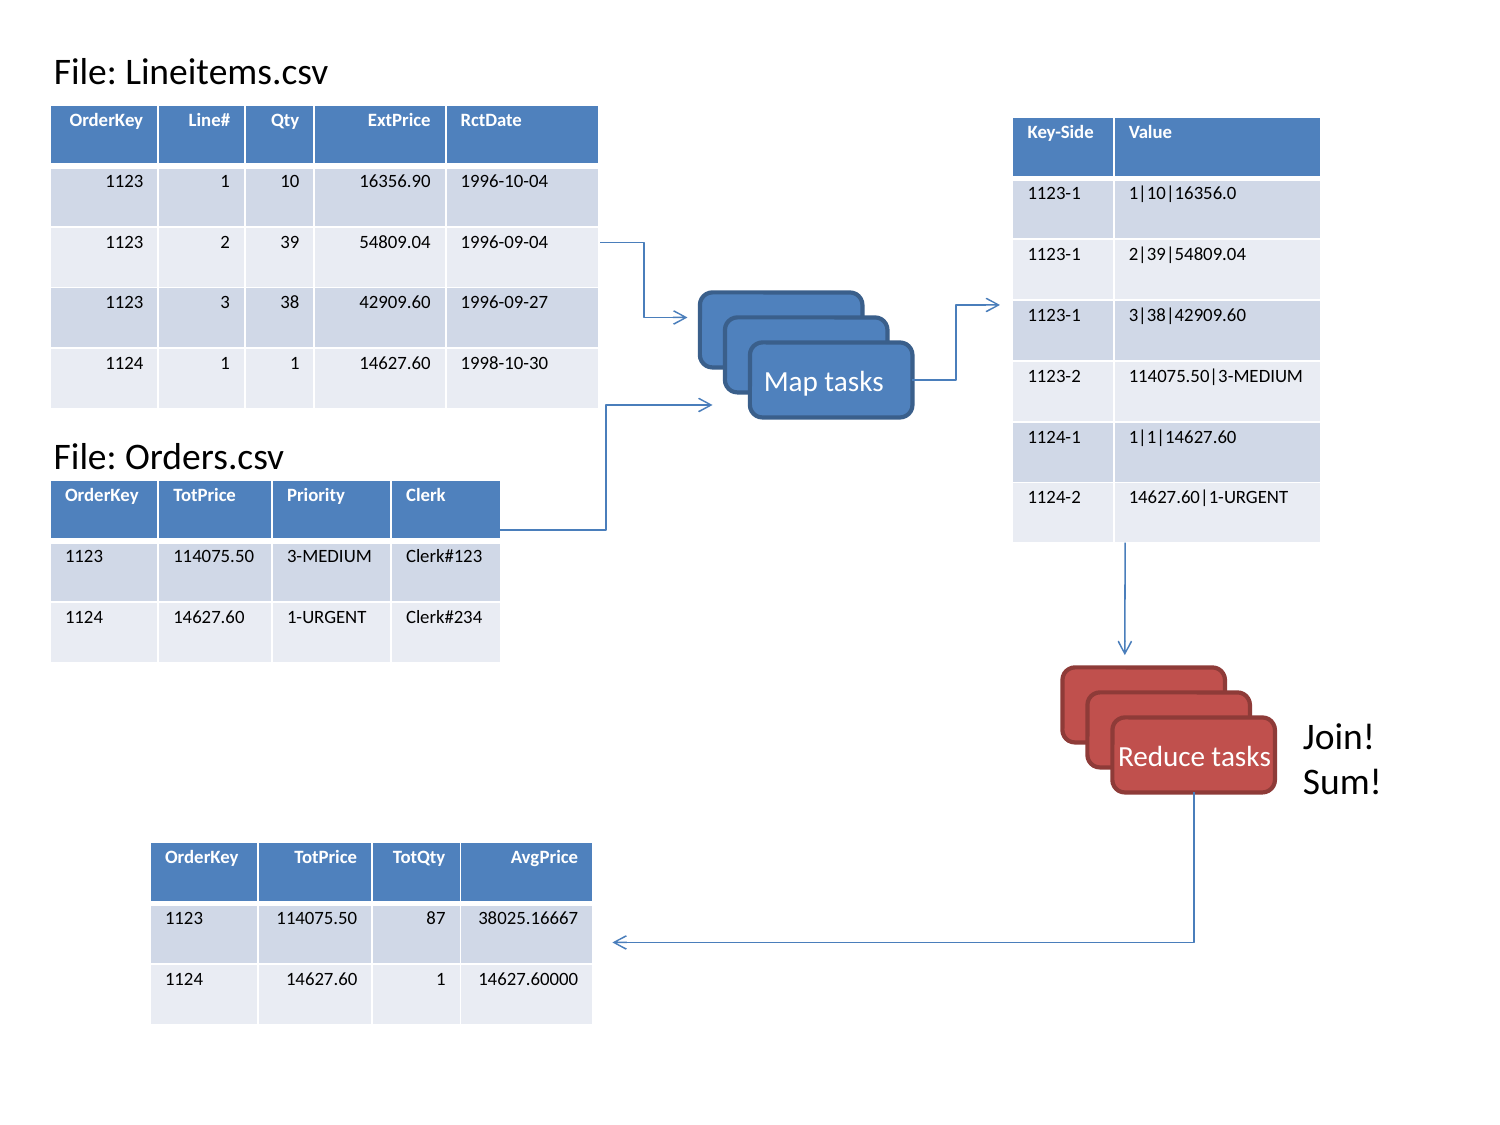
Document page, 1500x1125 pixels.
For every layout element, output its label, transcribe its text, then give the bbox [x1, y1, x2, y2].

table_header Value [1115, 118, 1320, 176]
table_header TotPrice [159, 485, 271, 538]
table_cell 1123 [51, 228, 157, 287]
table_cell 14627.60 [315, 349, 445, 408]
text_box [499, 404, 713, 531]
table_header Qty [246, 106, 313, 163]
table_cell 2 [159, 228, 244, 287]
table_header ExtPrice [315, 106, 445, 163]
text_box File: Lineitems.csv [39, 39, 344, 100]
table_cell 1996-09-04 [447, 228, 598, 287]
table_header Priority [273, 481, 390, 538]
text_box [1062, 667, 1288, 793]
table_cell 3 [159, 288, 244, 347]
table_cell 1123-1 [1013, 301, 1113, 360]
table_cell 114075.50 [159, 544, 271, 601]
table_cell 39 [246, 228, 313, 287]
text_box Join! Sum! [1288, 704, 1398, 810]
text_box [599, 242, 688, 318]
table_cell 54809.04 [315, 228, 445, 287]
table_cell 114075.50|3-MEDIUM [1115, 362, 1320, 421]
text_box File: Orders.csv [38, 424, 300, 485]
table_header AvgPrice [461, 843, 592, 901]
table_cell 1996-09-27 [447, 288, 598, 347]
table_cell 14627.60 [159, 603, 271, 662]
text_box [699, 292, 913, 418]
table_cell 87 [373, 906, 460, 963]
table_cell 1996-10-04 [447, 169, 598, 226]
table_cell 1124 [51, 603, 157, 662]
table_cell 1123-1 [1013, 240, 1113, 299]
table_header RctDate [447, 106, 598, 163]
table_header TotPrice [259, 843, 371, 901]
table_cell 42909.60 [315, 288, 445, 347]
table_cell 1 [159, 169, 244, 226]
table_cell 1124-2 [1013, 483, 1113, 542]
table_cell 1 [159, 349, 244, 408]
table_cell 1124 [51, 349, 157, 408]
table_cell 1123-1 [1013, 181, 1113, 238]
table_cell 38 [246, 288, 313, 347]
table_cell 38025.16667 [461, 906, 592, 963]
table_cell 3|38|42909.60 [1115, 301, 1320, 360]
table_cell 1-URGENT [273, 603, 390, 662]
table_cell 1123-2 [1013, 362, 1113, 421]
table_header TotQty [373, 843, 460, 901]
table_cell Clerk#123 [392, 544, 500, 601]
table_cell 1123 [51, 544, 157, 601]
table_cell 10 [246, 169, 313, 226]
table_header Line# [159, 106, 244, 163]
table_cell 1998-10-30 [447, 349, 598, 408]
table_cell 2|39|54809.04 [1115, 240, 1320, 299]
table_cell 1123 [51, 288, 157, 347]
table_cell 1|10|16356.0 [1115, 181, 1320, 238]
table_cell 1123 [151, 906, 257, 963]
table_cell 114075.50 [259, 906, 371, 963]
table_cell 1 [373, 965, 460, 1024]
table_header OrderKey [51, 106, 157, 163]
table_cell 16356.90 [315, 169, 445, 226]
table_cell 1123 [51, 169, 157, 226]
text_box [912, 304, 1001, 381]
table_cell 14627.60 [259, 965, 371, 1024]
table_cell 3-MEDIUM [273, 544, 390, 601]
table_header Clerk [392, 481, 498, 538]
table_cell 1124 [151, 965, 257, 1024]
table_cell 1124-1 [1013, 423, 1113, 482]
table_cell 14627.60000 [461, 965, 592, 1024]
table_header OrderKey [151, 843, 257, 901]
table_cell 14627.60|1-URGENT [1115, 483, 1320, 542]
table_cell 1|1|14627.60 [1115, 423, 1320, 482]
table_header Key-Side [1013, 118, 1113, 176]
table_cell 1 [246, 349, 313, 408]
table_header OrderKey [51, 485, 157, 538]
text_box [827, 576, 979, 1125]
table_cell Clerk#234 [392, 603, 500, 662]
